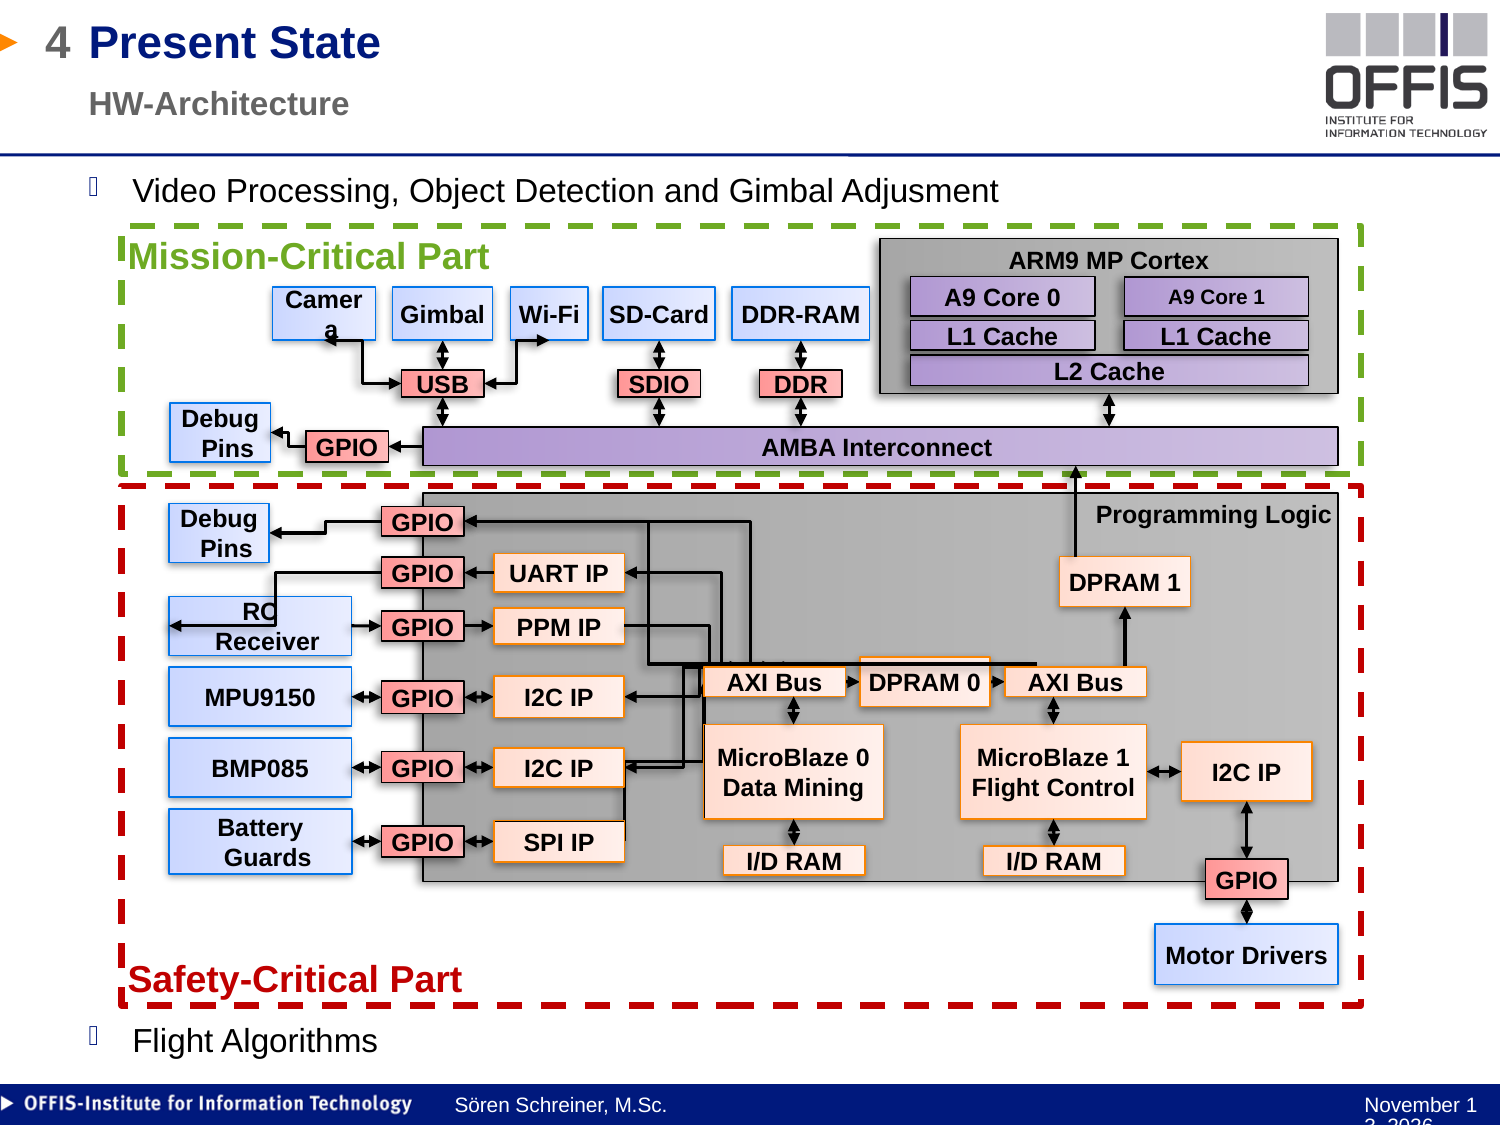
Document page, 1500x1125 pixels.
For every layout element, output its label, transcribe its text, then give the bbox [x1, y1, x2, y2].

subtitle HW-Architecture [88, 86, 963, 132]
slide_number 4 [0, 12, 72, 73]
title Present State [88, 12, 963, 73]
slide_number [1364, 1091, 1489, 1116]
picture [0, 1084, 414, 1124]
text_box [121, 225, 1362, 1006]
list Video Processing, Object Detection and Gimbal Adjusment [88, 173, 1371, 221]
text_box Flight Algorithms [88, 1023, 1371, 1065]
picture [1325, 13, 1489, 137]
footer Sören Schreiner, M.Sc. [454, 1091, 1341, 1116]
